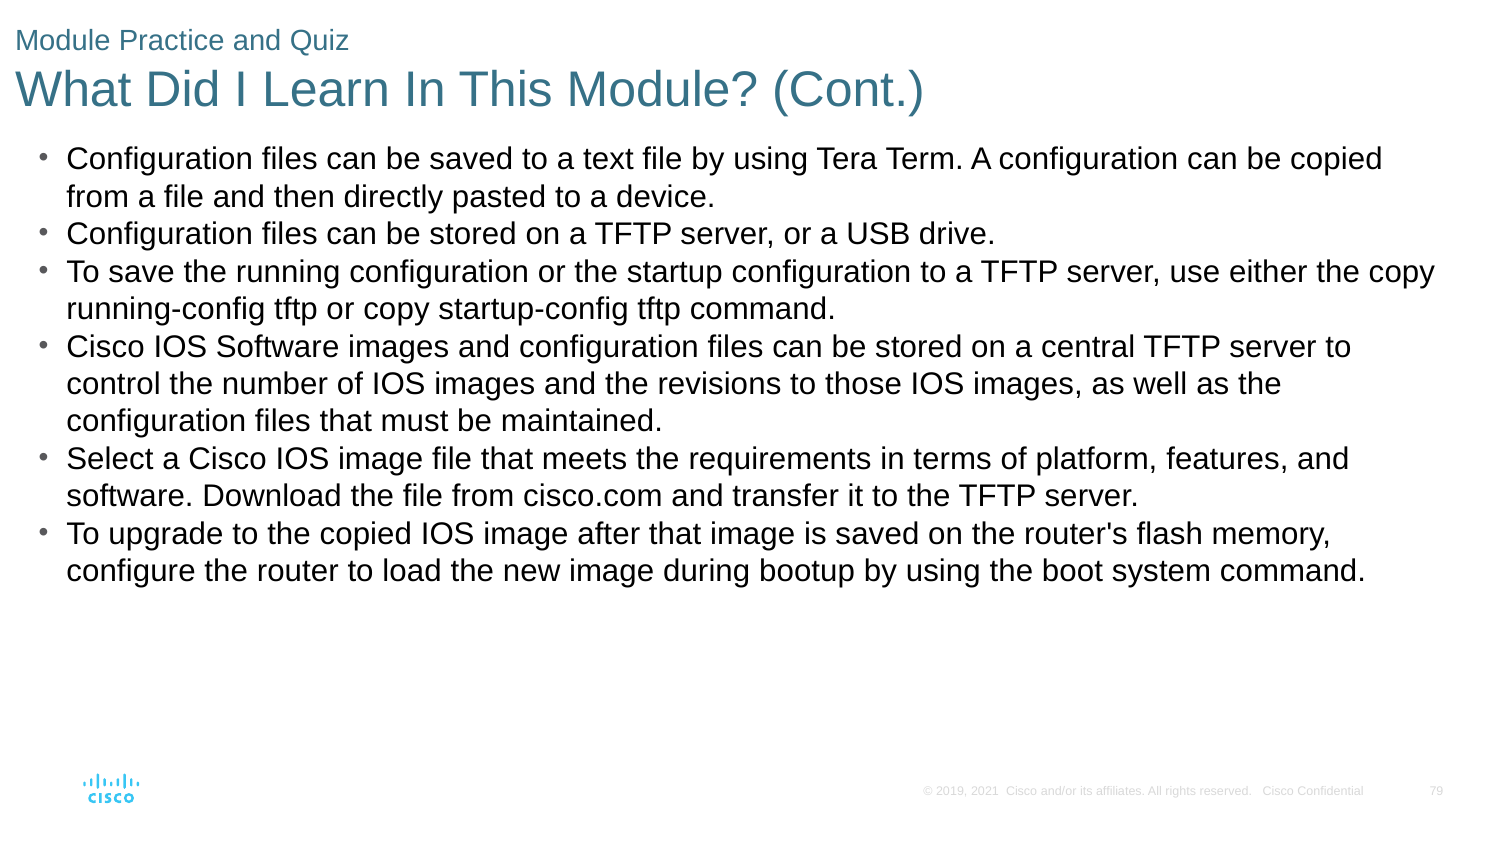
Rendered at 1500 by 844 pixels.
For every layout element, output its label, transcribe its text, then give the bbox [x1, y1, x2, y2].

title Module Practice and Quiz What Did I Learn In This Module? (Cont.) [0, 6, 1500, 131]
list Configuration files can be saved to a text file by using Tera Term. A configuration can be copied from a file and then directly pasted to a device. Configuration files can be stored on a TFTP server, or a USB drive. To save the running configuration or the startup configuration to a TFTP server, use either the copy running-config tftp or copy startup-config tftp command. Cisco IOS Software images and configuration files can be stored on a central TFTP server to control the number of IOS images and the revisions to those IOS images, as well as the configuration files that must be maintained. Select a Cisco IOS image file that meets the requirements in terms of platform, features, and software. Download the file from cisco.com and transfer it to the TFTP server. To upgrade to the copied IOS image after that image is saved on the router's flash memory, configure the router to load the new image during bootup by using the boot system command. [23, 131, 1476, 813]
